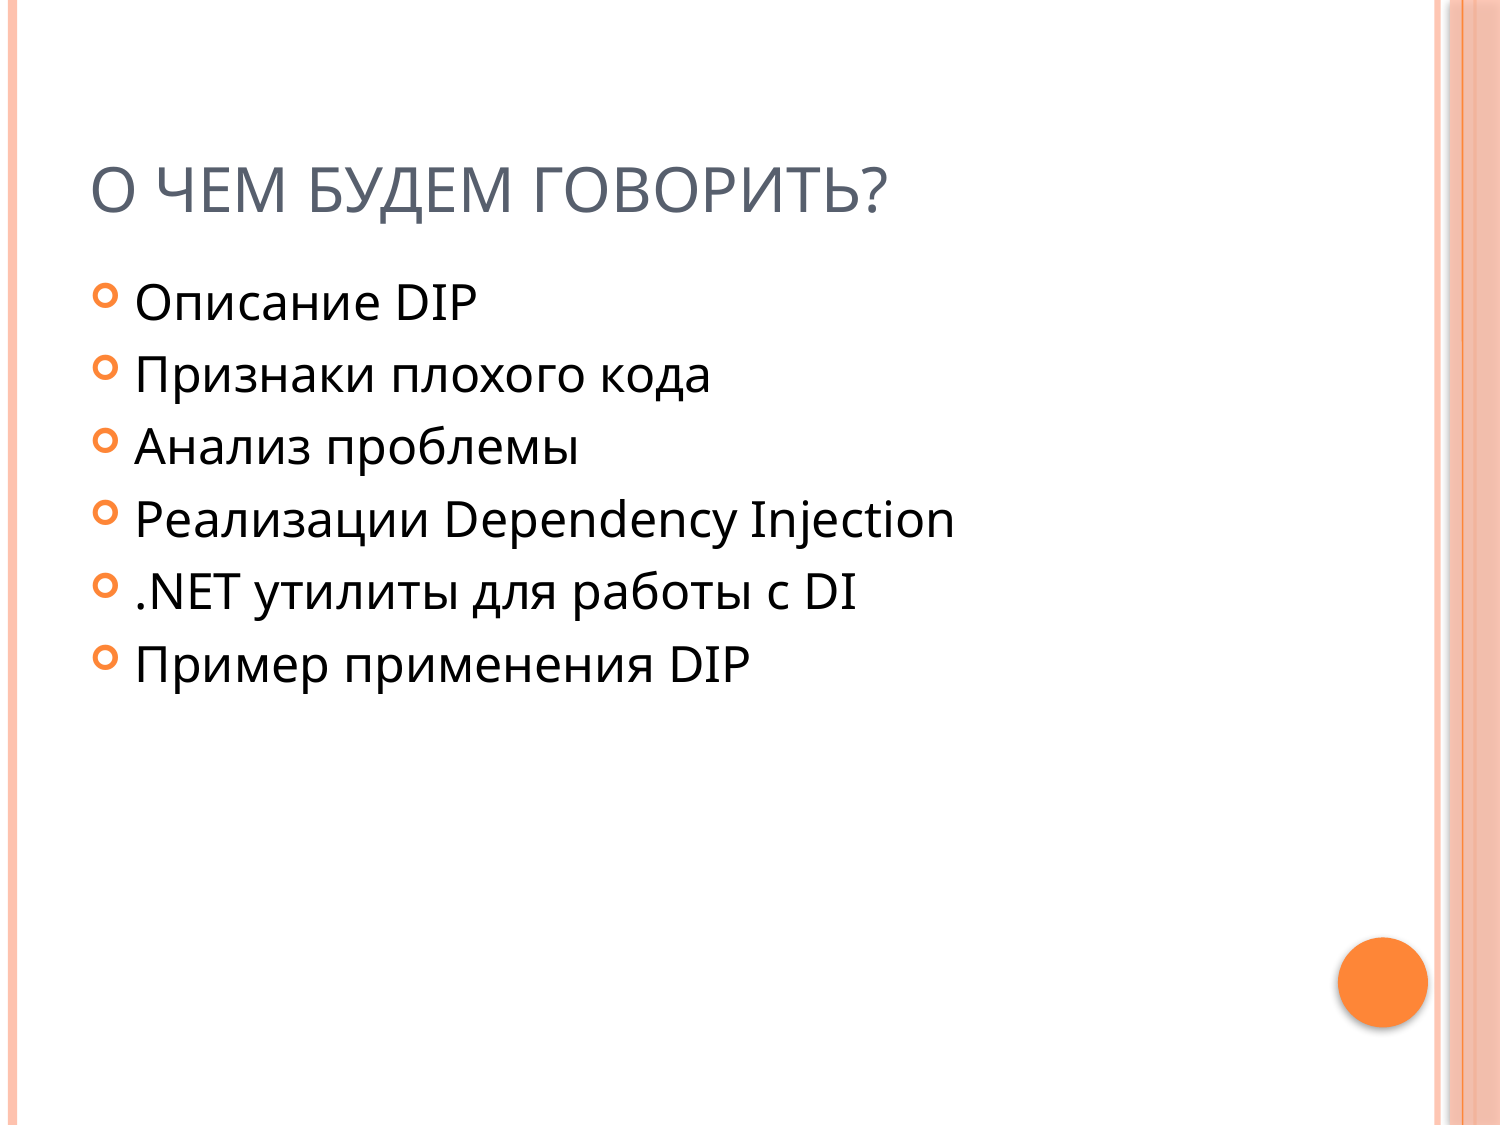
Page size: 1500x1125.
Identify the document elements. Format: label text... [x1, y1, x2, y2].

title О чем будем говорить? [75, 45, 1300, 233]
list Описание DIP Признаки плохого кода Анализ проблемы Реализации Dependency Injection .NET утилиты для работы с DI Пример применения DIP [75, 262, 1300, 1062]
